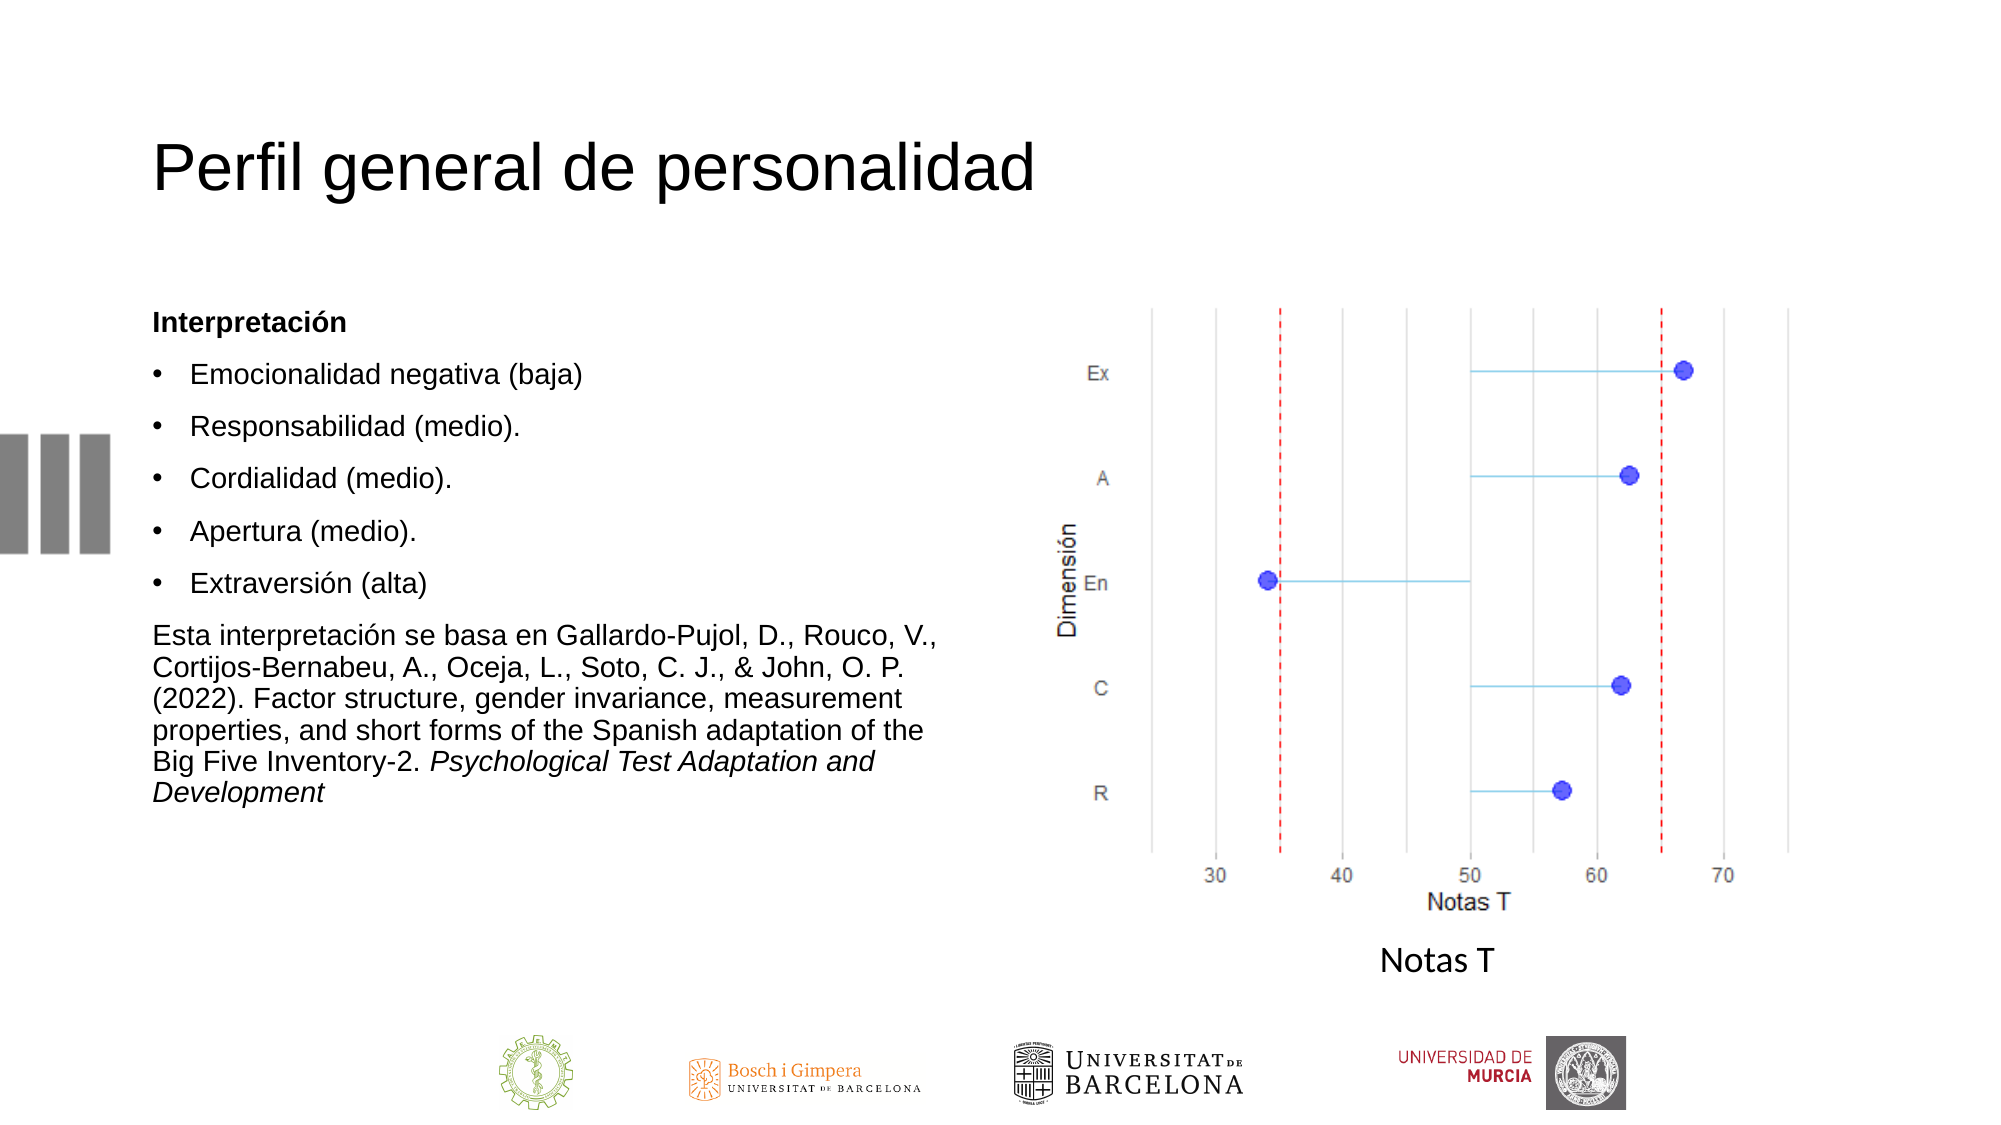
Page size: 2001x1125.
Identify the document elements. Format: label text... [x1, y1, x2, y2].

text_box Notas T [1012, 927, 1863, 1011]
title Perfil general de personalidad [137, 59, 1863, 278]
picture [1331, 1036, 1627, 1110]
picture [684, 1031, 926, 1125]
list Interpretación Emocionalidad negativa (baja) Responsabilidad (medio). Cordialidad (medio). Apertura (medio). Extraversión (alta) Esta interpretación se basa en Gallardo-Pujol, D., Rouco, V., Cortijos-Bernabeu, A., Oceja, L., Soto, C. J., & John, O. P. (2022). Factor structure, gender invariance, measurement properties, and short forms of the Spanish adaptation of the Big Five Inventory-2. Psychological Test Adaptation and Development [137, 299, 988, 1014]
picture [0, 420, 123, 563]
picture [1014, 1042, 1243, 1105]
picture [499, 1035, 573, 1110]
picture [1043, 297, 1832, 928]
